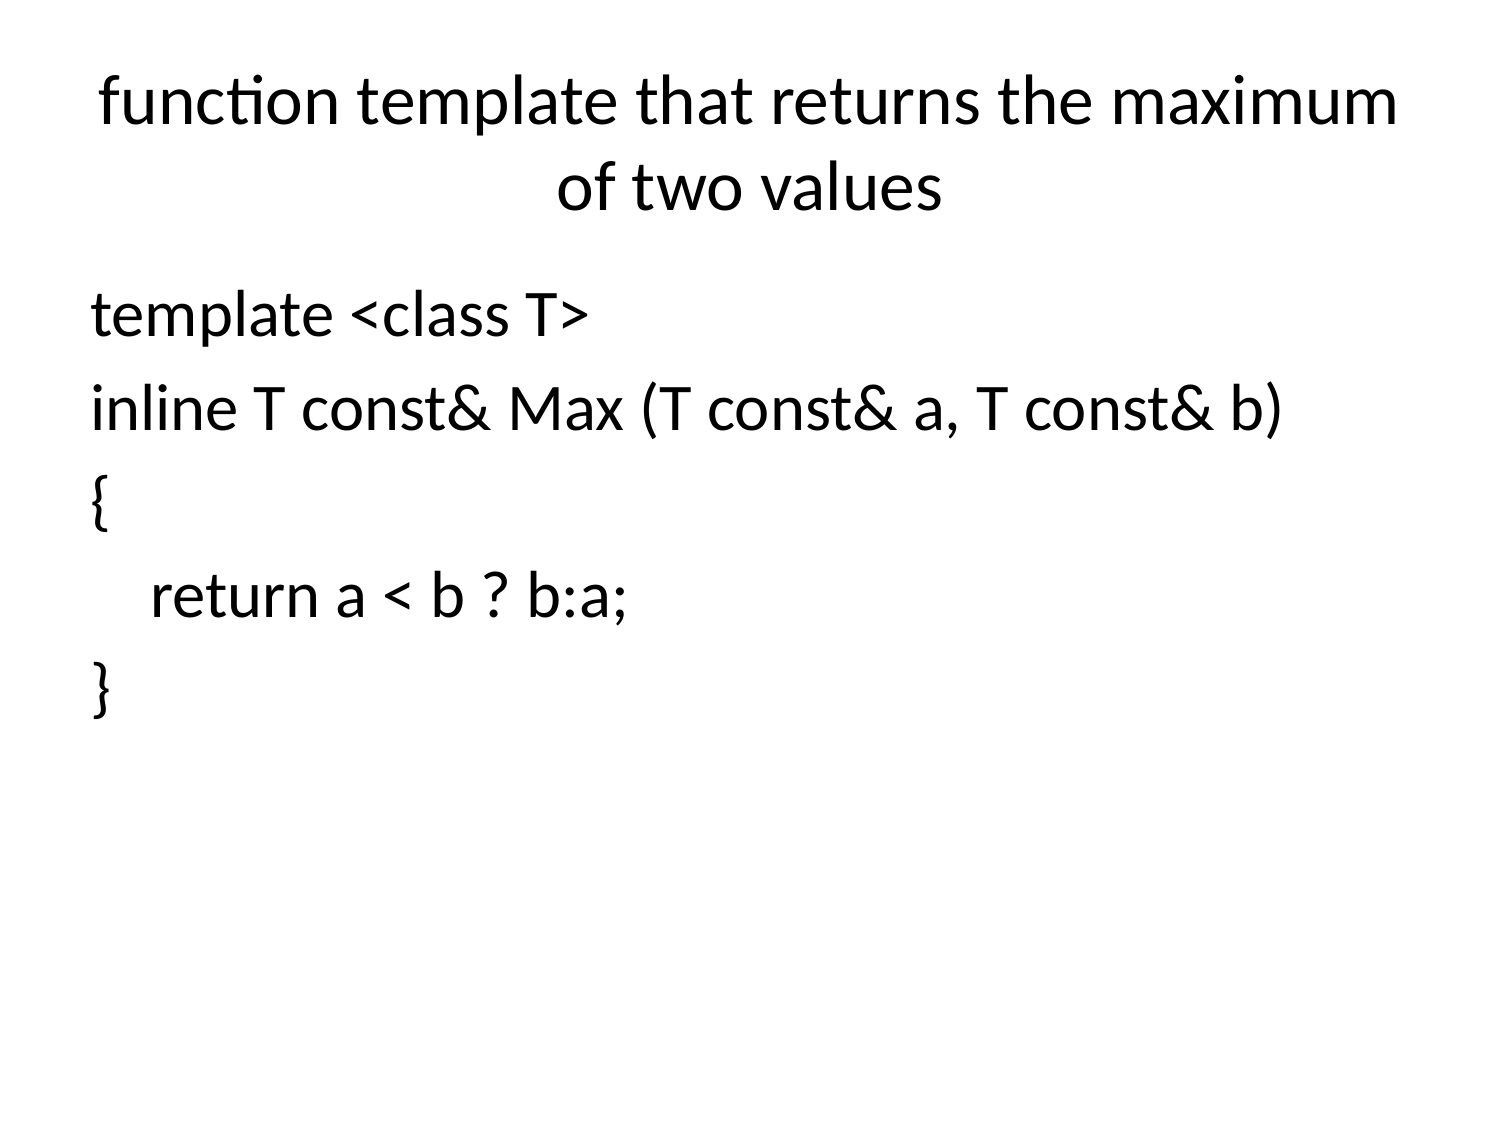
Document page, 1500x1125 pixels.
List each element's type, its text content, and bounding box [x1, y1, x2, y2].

title function template that returns the maximum of two values [75, 45, 1425, 233]
list template <class T> inline T const& Max (T const& a, T const& b) { return a < b ? b:a; } [75, 262, 1425, 1005]
